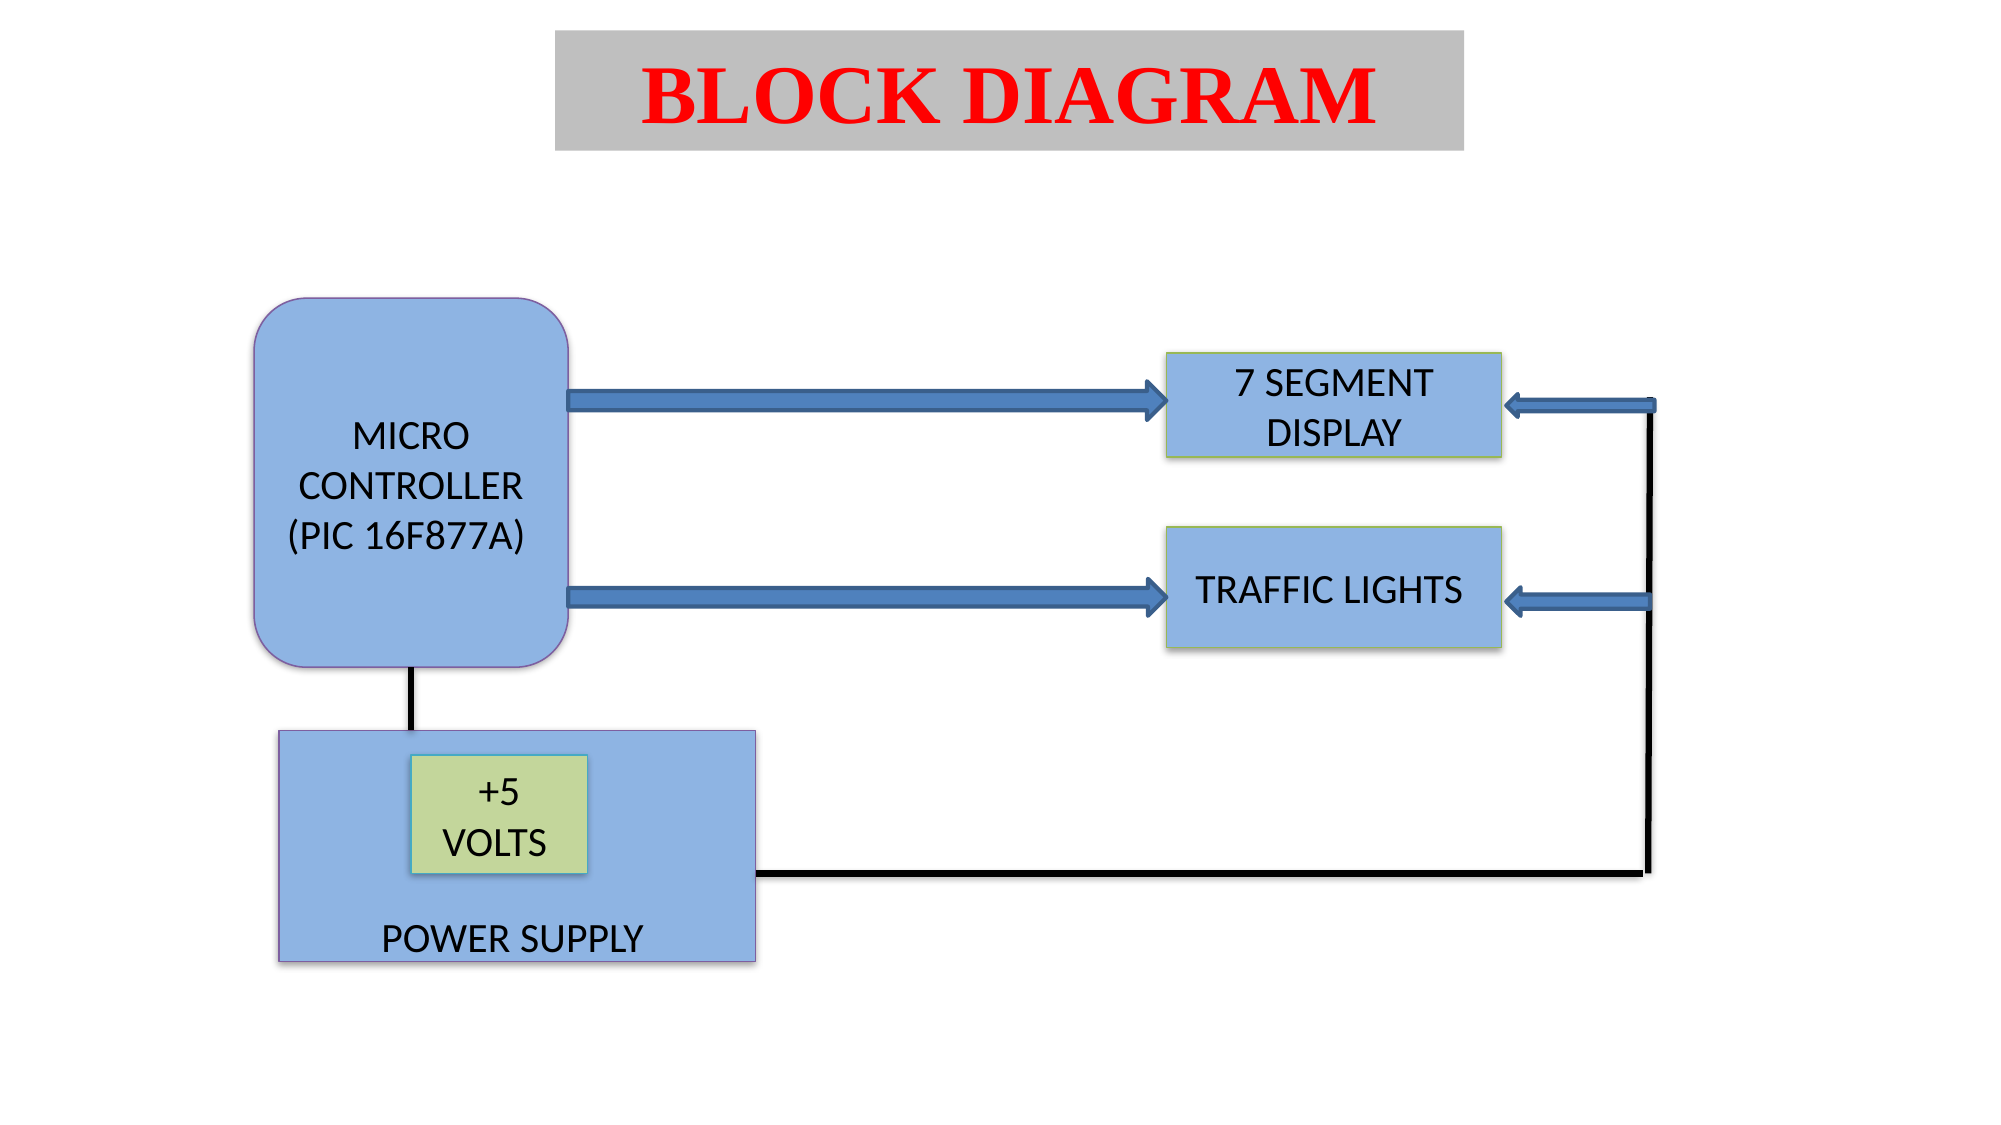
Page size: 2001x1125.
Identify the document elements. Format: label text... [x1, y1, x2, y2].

text_box MICRO CONTROLLER (PIC 16F877A) [253, 297, 569, 668]
text_box 7 SEGMENT DISPLAY [1166, 352, 1502, 458]
text_box POWER SUPPLY [278, 730, 756, 962]
text_box BLOCK DIAGRAM [555, 30, 1465, 151]
text_box +5 VOLTS [410, 754, 588, 874]
text_box [566, 576, 1169, 618]
text_box [566, 379, 1169, 422]
text_box [1504, 392, 1646, 419]
text_box TRAFFIC LIGHTS [1166, 526, 1502, 648]
text_box [1651, 397, 1657, 414]
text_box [1647, 396, 1651, 874]
text_box [1504, 585, 1642, 618]
